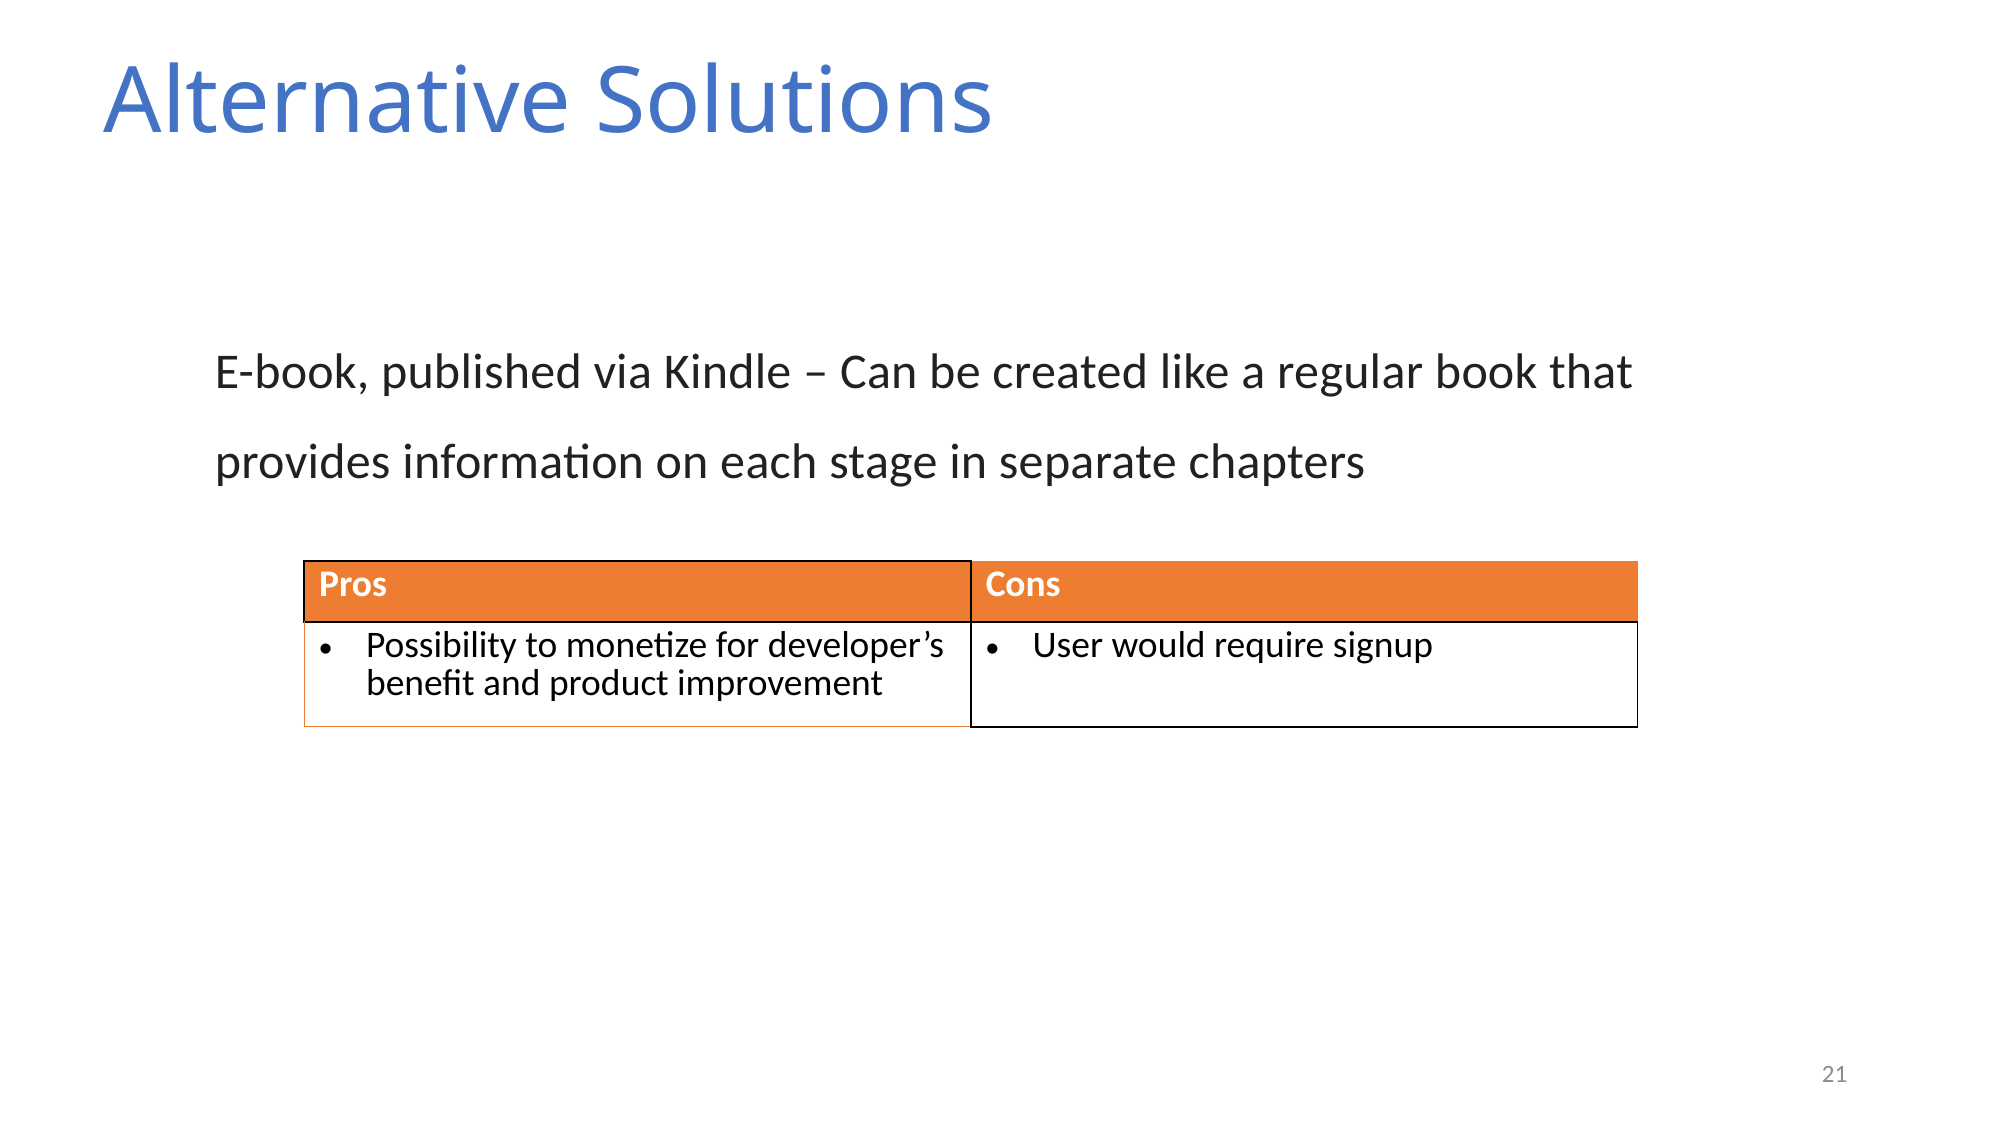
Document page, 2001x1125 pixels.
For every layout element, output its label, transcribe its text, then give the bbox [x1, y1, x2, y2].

table_cell User would require signup [972, 623, 1637, 726]
title Alternative Solutions [88, 41, 1814, 164]
table_cell Possibility to monetize for developer’s benefit and product improvement [305, 623, 970, 726]
table_header Pros [305, 562, 970, 621]
table_header Cons [972, 562, 1637, 621]
text_box E-book, published via Kindle – Can be created like a regular book that provides information on each stage in separate chapters [200, 301, 1800, 565]
slide_number 21 [1412, 1042, 1863, 1103]
